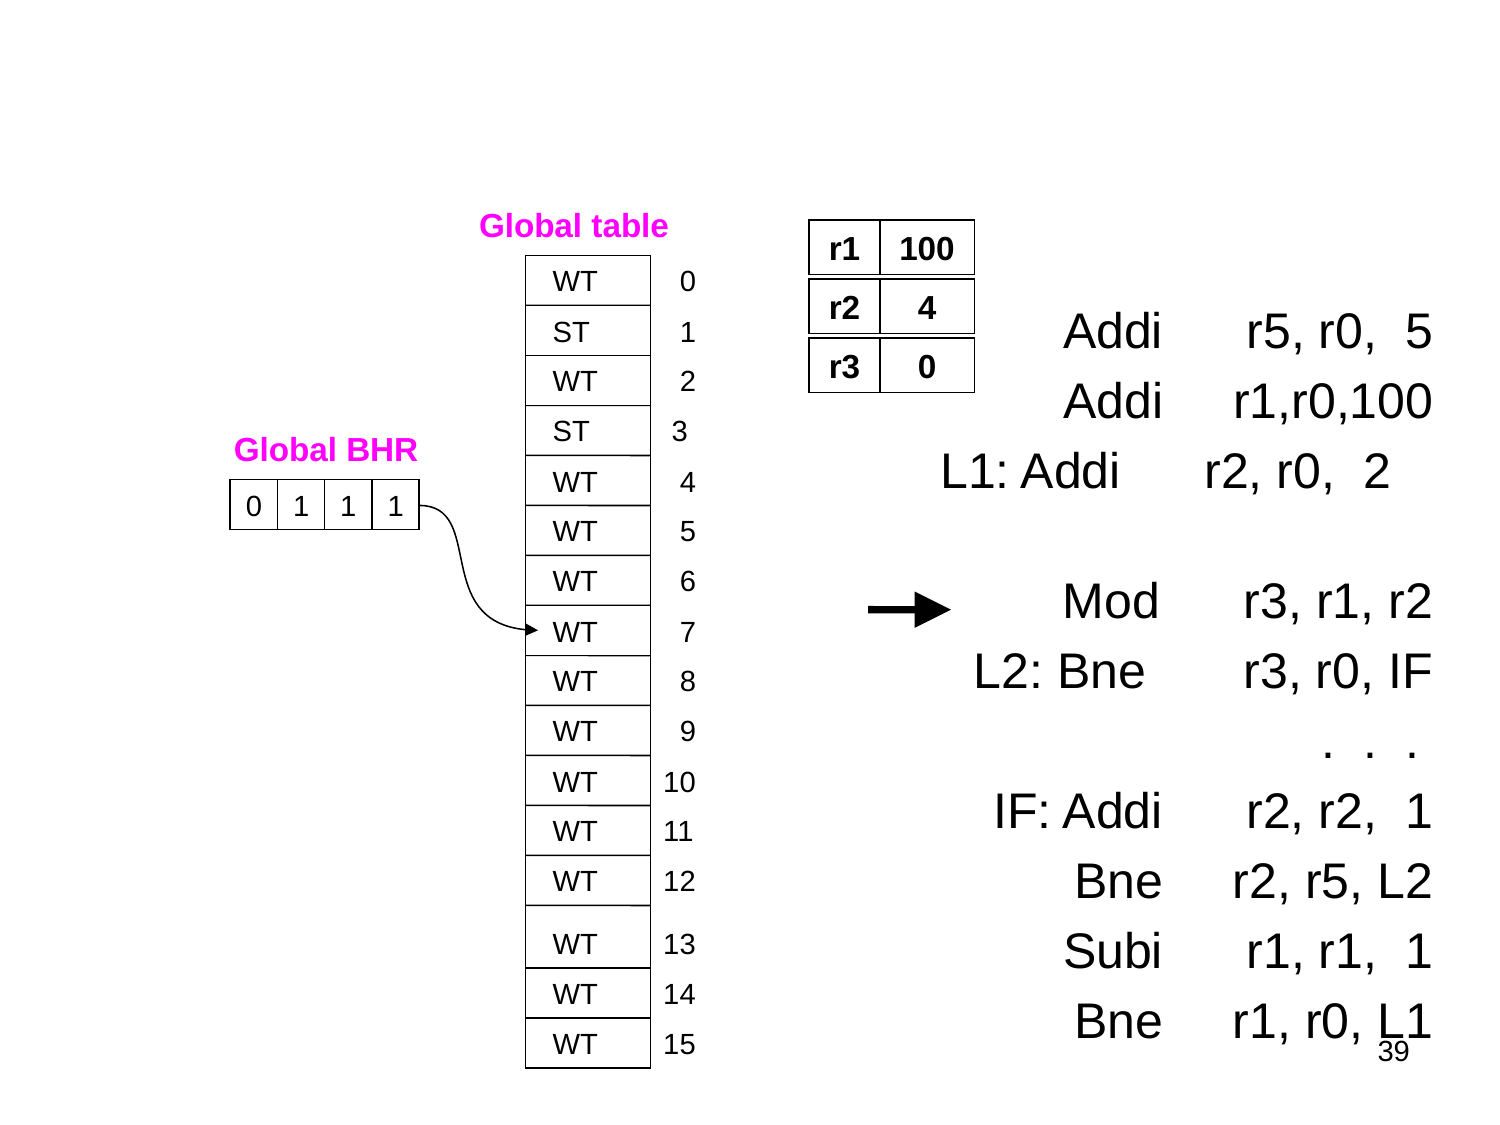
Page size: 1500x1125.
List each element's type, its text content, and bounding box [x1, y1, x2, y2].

slide_number 39 [1074, 1024, 1426, 1103]
text_box [868, 599, 952, 621]
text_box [525, 255, 726, 1069]
list Addi r5, r0, 5 Addi r1,r0,100 L1: Addi r2, r0, 2 Mod r3, r1, r2 L2: Bne r3, r0, IF . . . IF: Addi r2, r2, 1 Bne r2, r5, L2 Subi r1, r1, 1 Bne r1, r0, L1 [915, 290, 1449, 1083]
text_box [229, 479, 420, 532]
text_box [808, 219, 975, 395]
text_box Global BHR [218, 420, 434, 476]
text_box Global table [463, 196, 685, 252]
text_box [419, 505, 539, 631]
